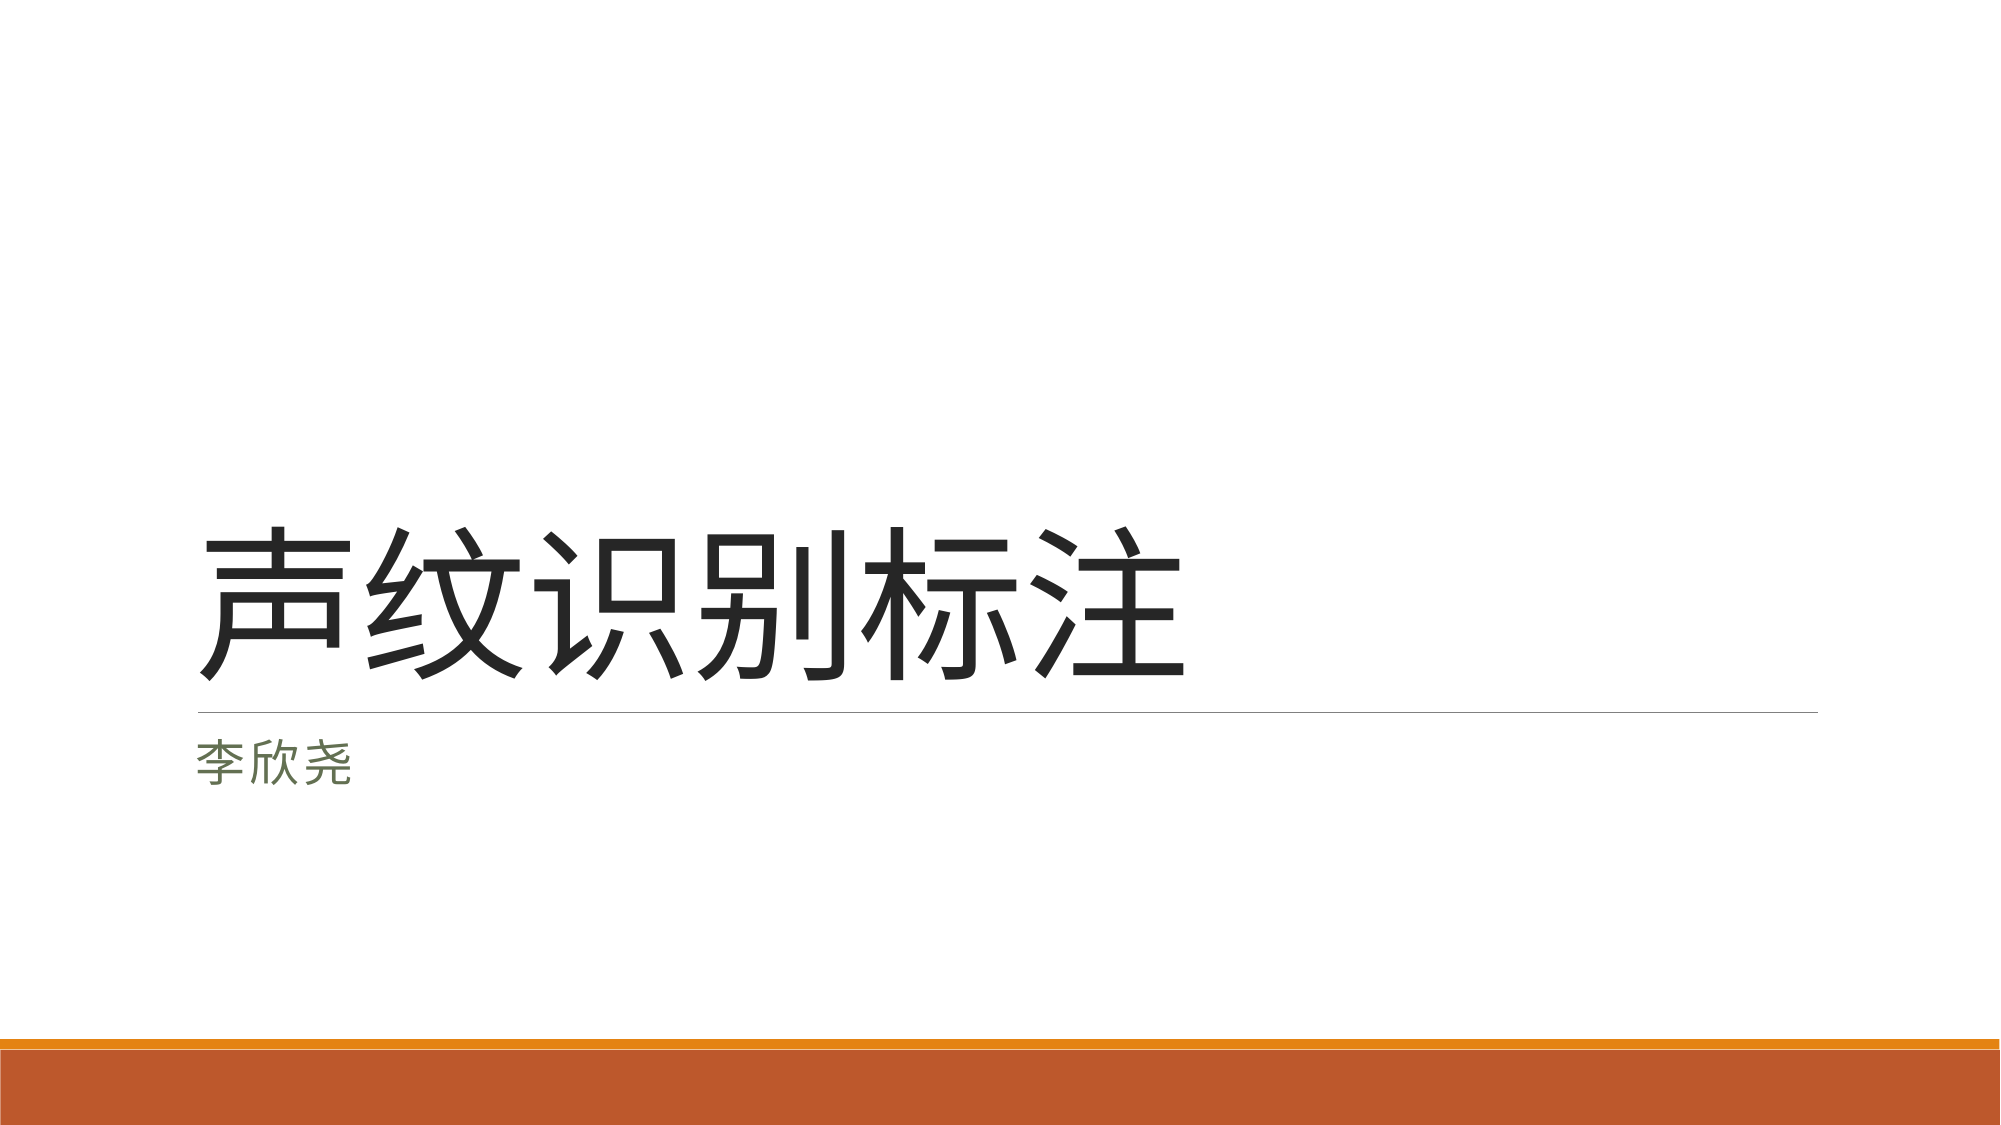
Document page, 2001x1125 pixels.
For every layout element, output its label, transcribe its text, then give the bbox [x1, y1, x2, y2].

title 声纹识别标注 [180, 124, 1830, 710]
subtitle 李欣尧 [180, 730, 1831, 919]
